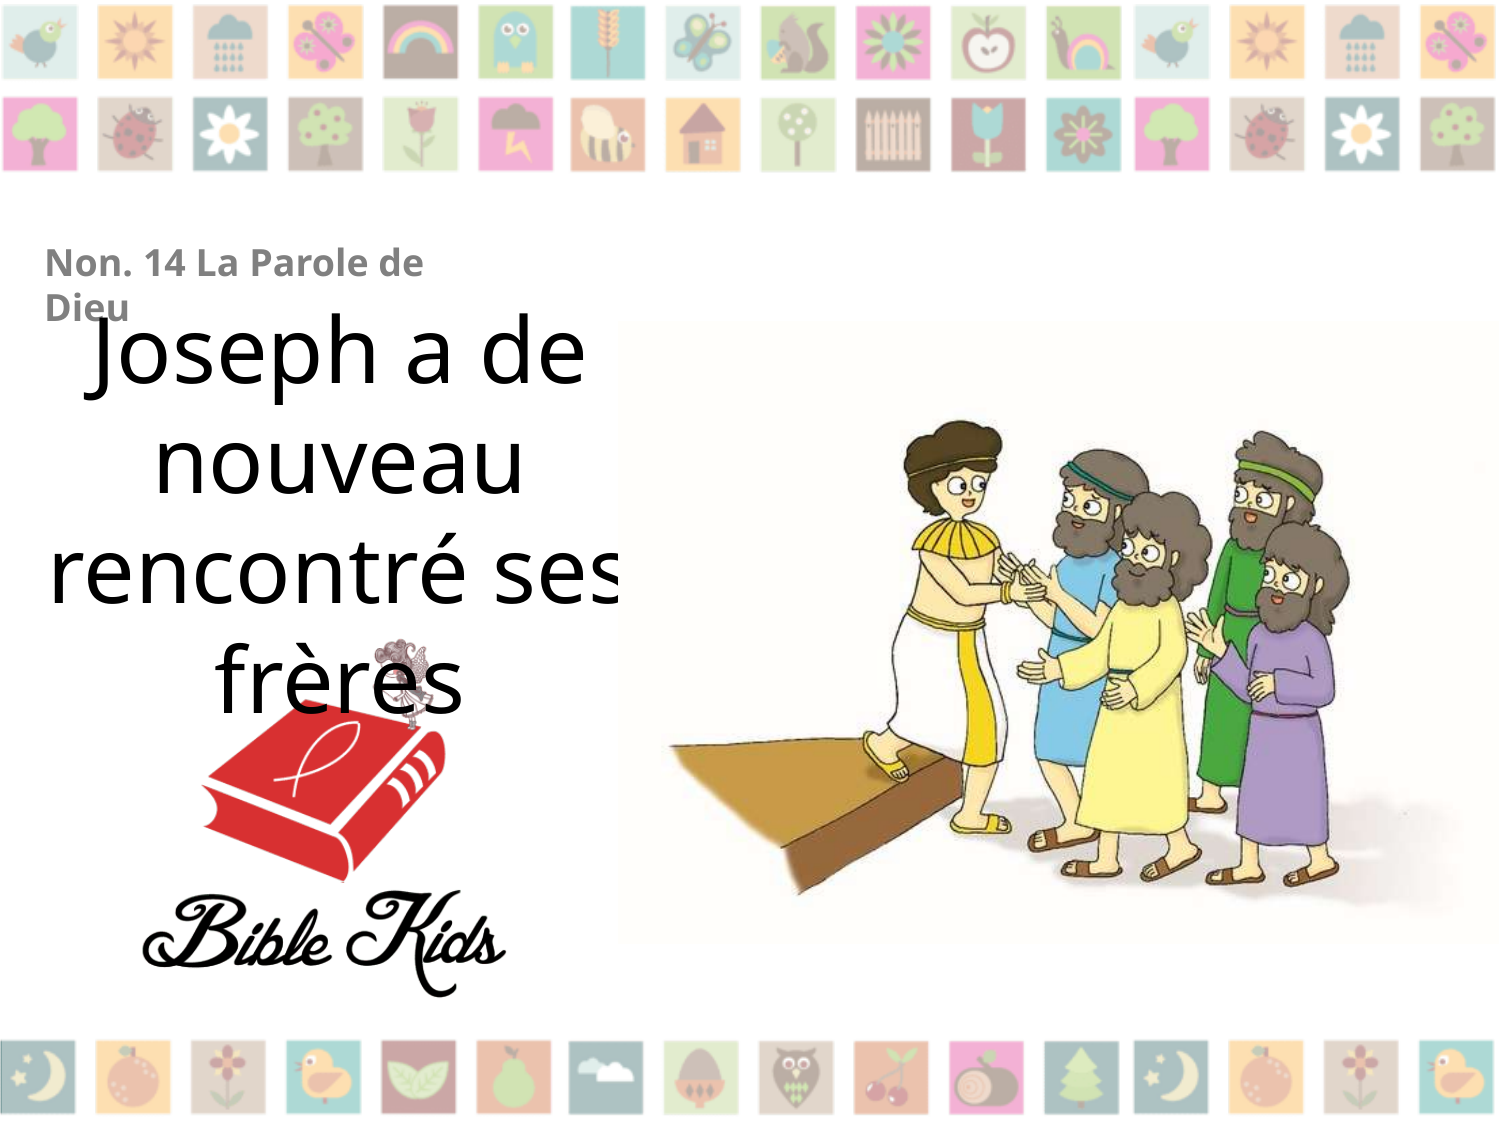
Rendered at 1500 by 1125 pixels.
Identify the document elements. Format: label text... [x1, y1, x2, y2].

picture [618, 321, 1500, 945]
picture [117, 600, 544, 1027]
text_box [0, 3, 1500, 181]
text_box Joseph a de nouveau rencontré ses frères [17, 284, 663, 740]
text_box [0, 1028, 1500, 1118]
text_box Non. 14 La Parole de Dieu [29, 231, 526, 284]
